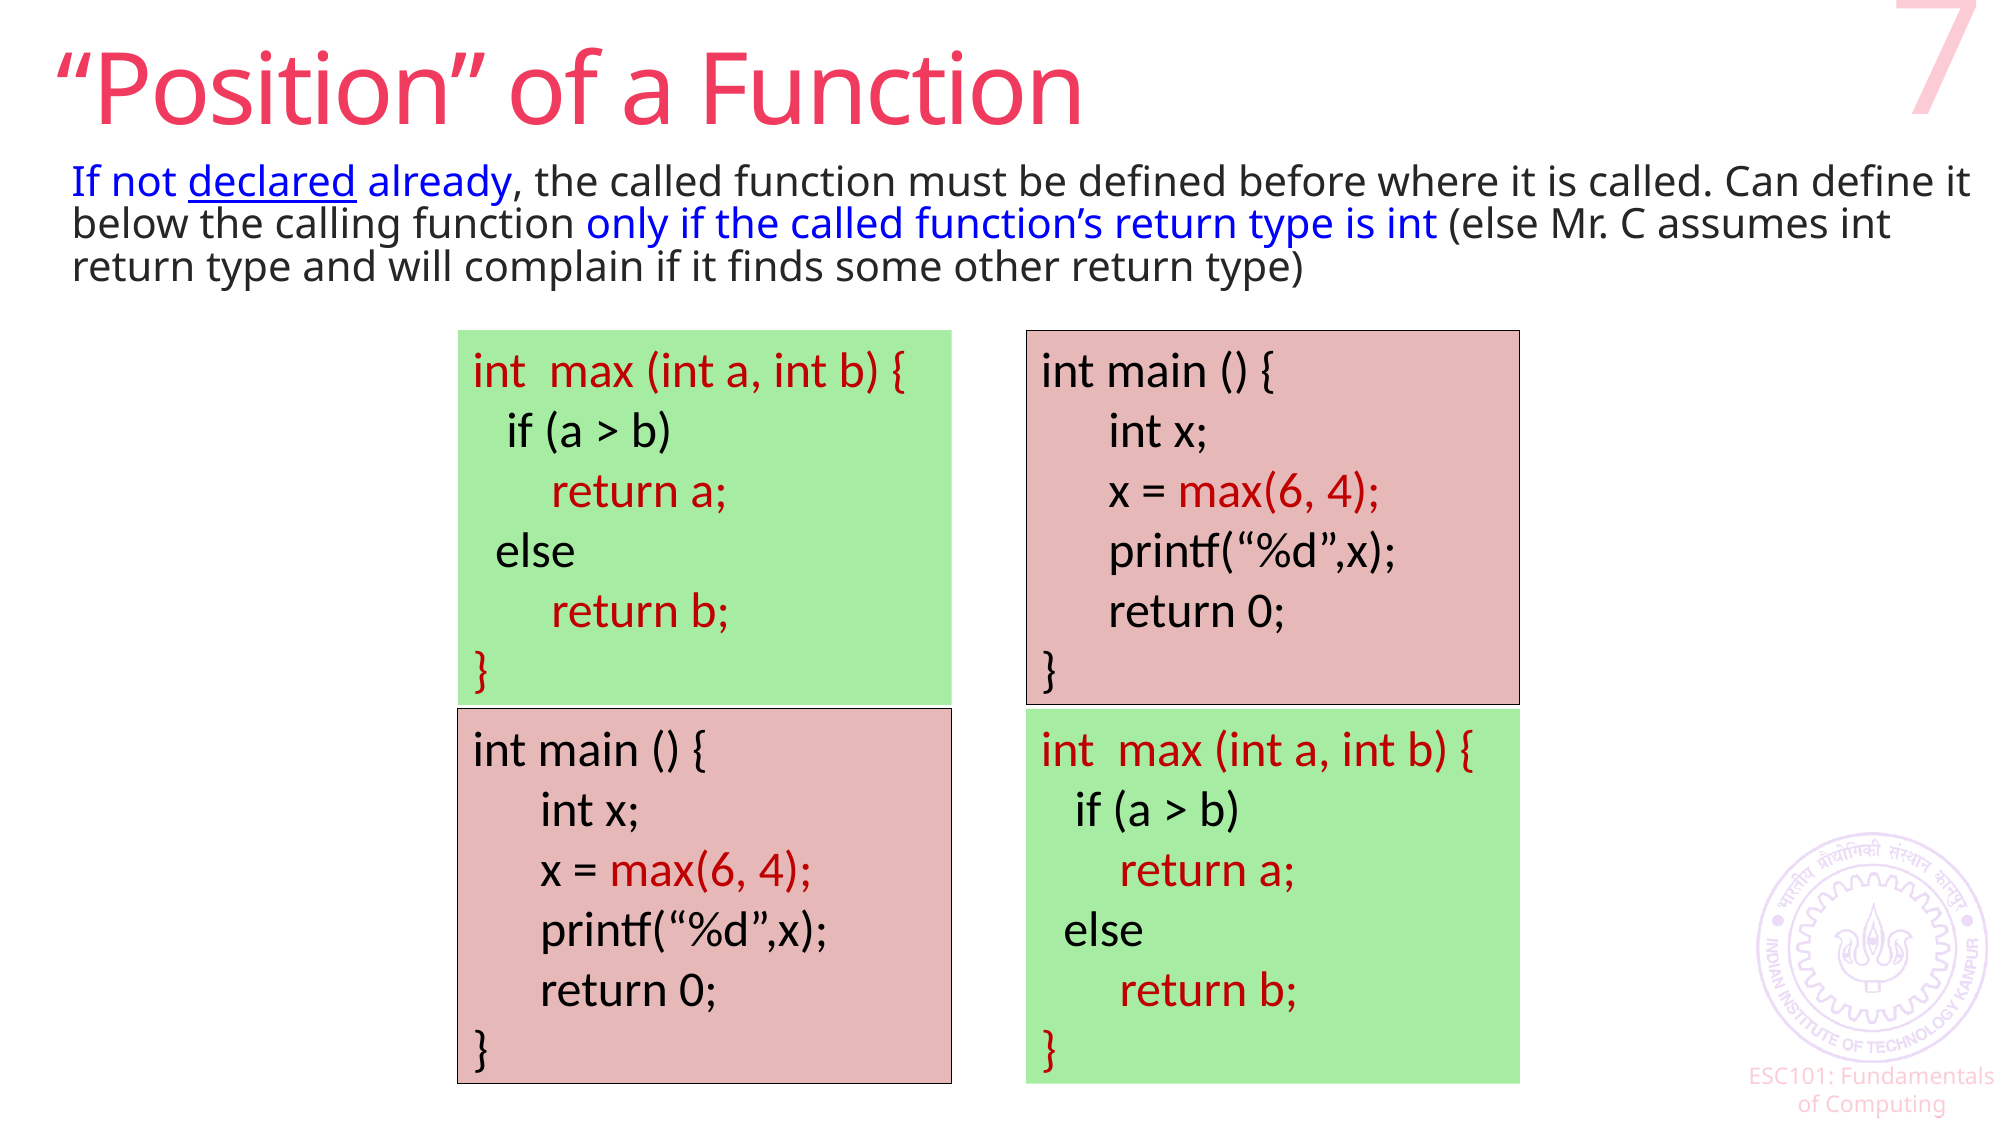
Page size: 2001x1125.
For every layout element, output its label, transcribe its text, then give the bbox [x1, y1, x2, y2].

text_box int main () { int x; x = max(6, 4); printf(“%d”,x); return 0; } [457, 708, 952, 1084]
text_box int max (int a, int b) { if (a > b) return a; else return b; } [457, 330, 952, 705]
text_box int main () { int x; x = max(6, 4); printf(“%d”,x); return 0; } [1026, 330, 1520, 705]
text_box int max (int a, int b) { if (a > b) return a; else return b; } [1026, 708, 1520, 1084]
list If not declared already, the called function must be defined before where it is called. Can define it below the calling function only if the called function’s return type is int (else Mr. C assumes int return type and will complain if it finds some other return type) [41, 154, 2000, 1098]
title “Position” of a Function [41, 5, 1945, 154]
slide_number 7 [1520, 6, 2000, 183]
